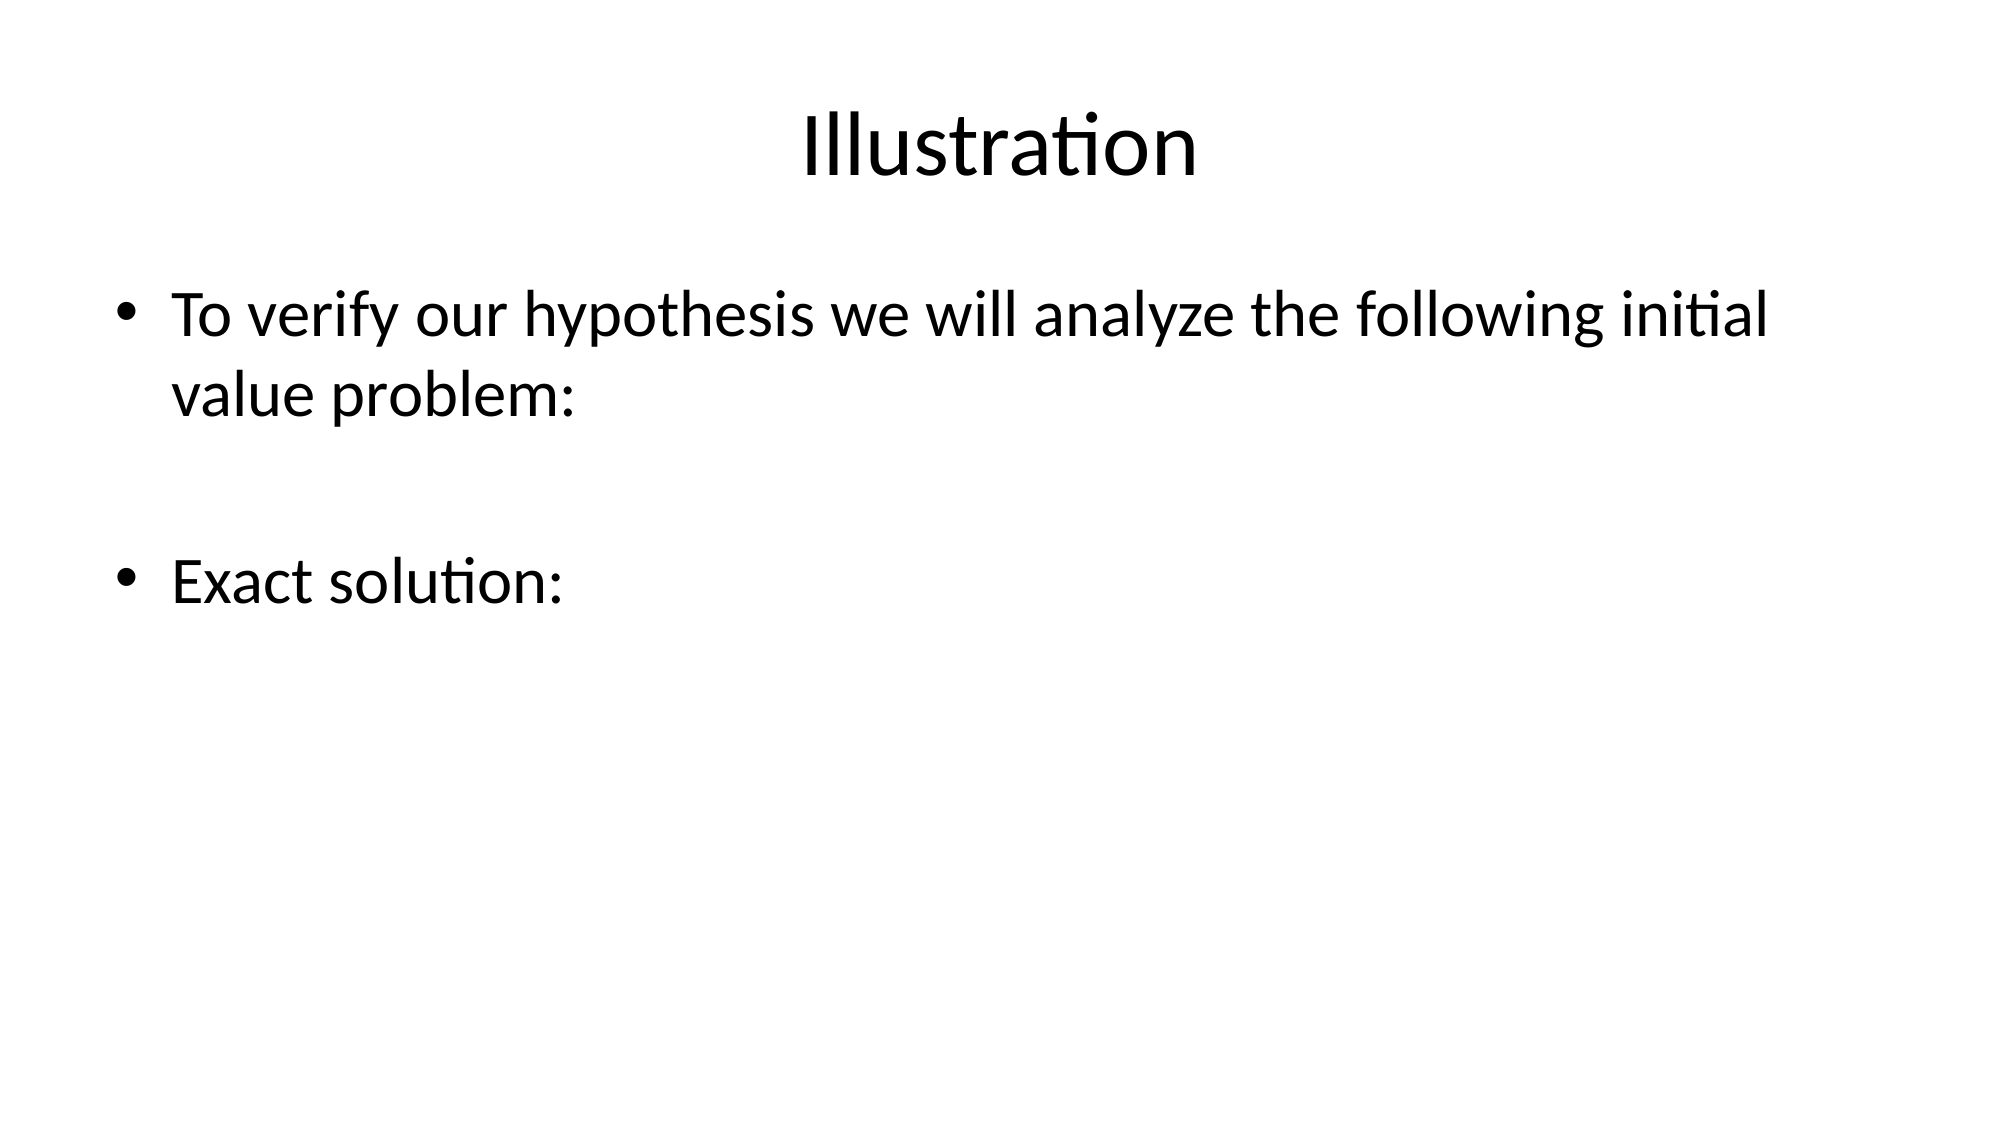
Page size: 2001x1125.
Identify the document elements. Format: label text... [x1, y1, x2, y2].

title Illustration [99, 45, 1900, 233]
